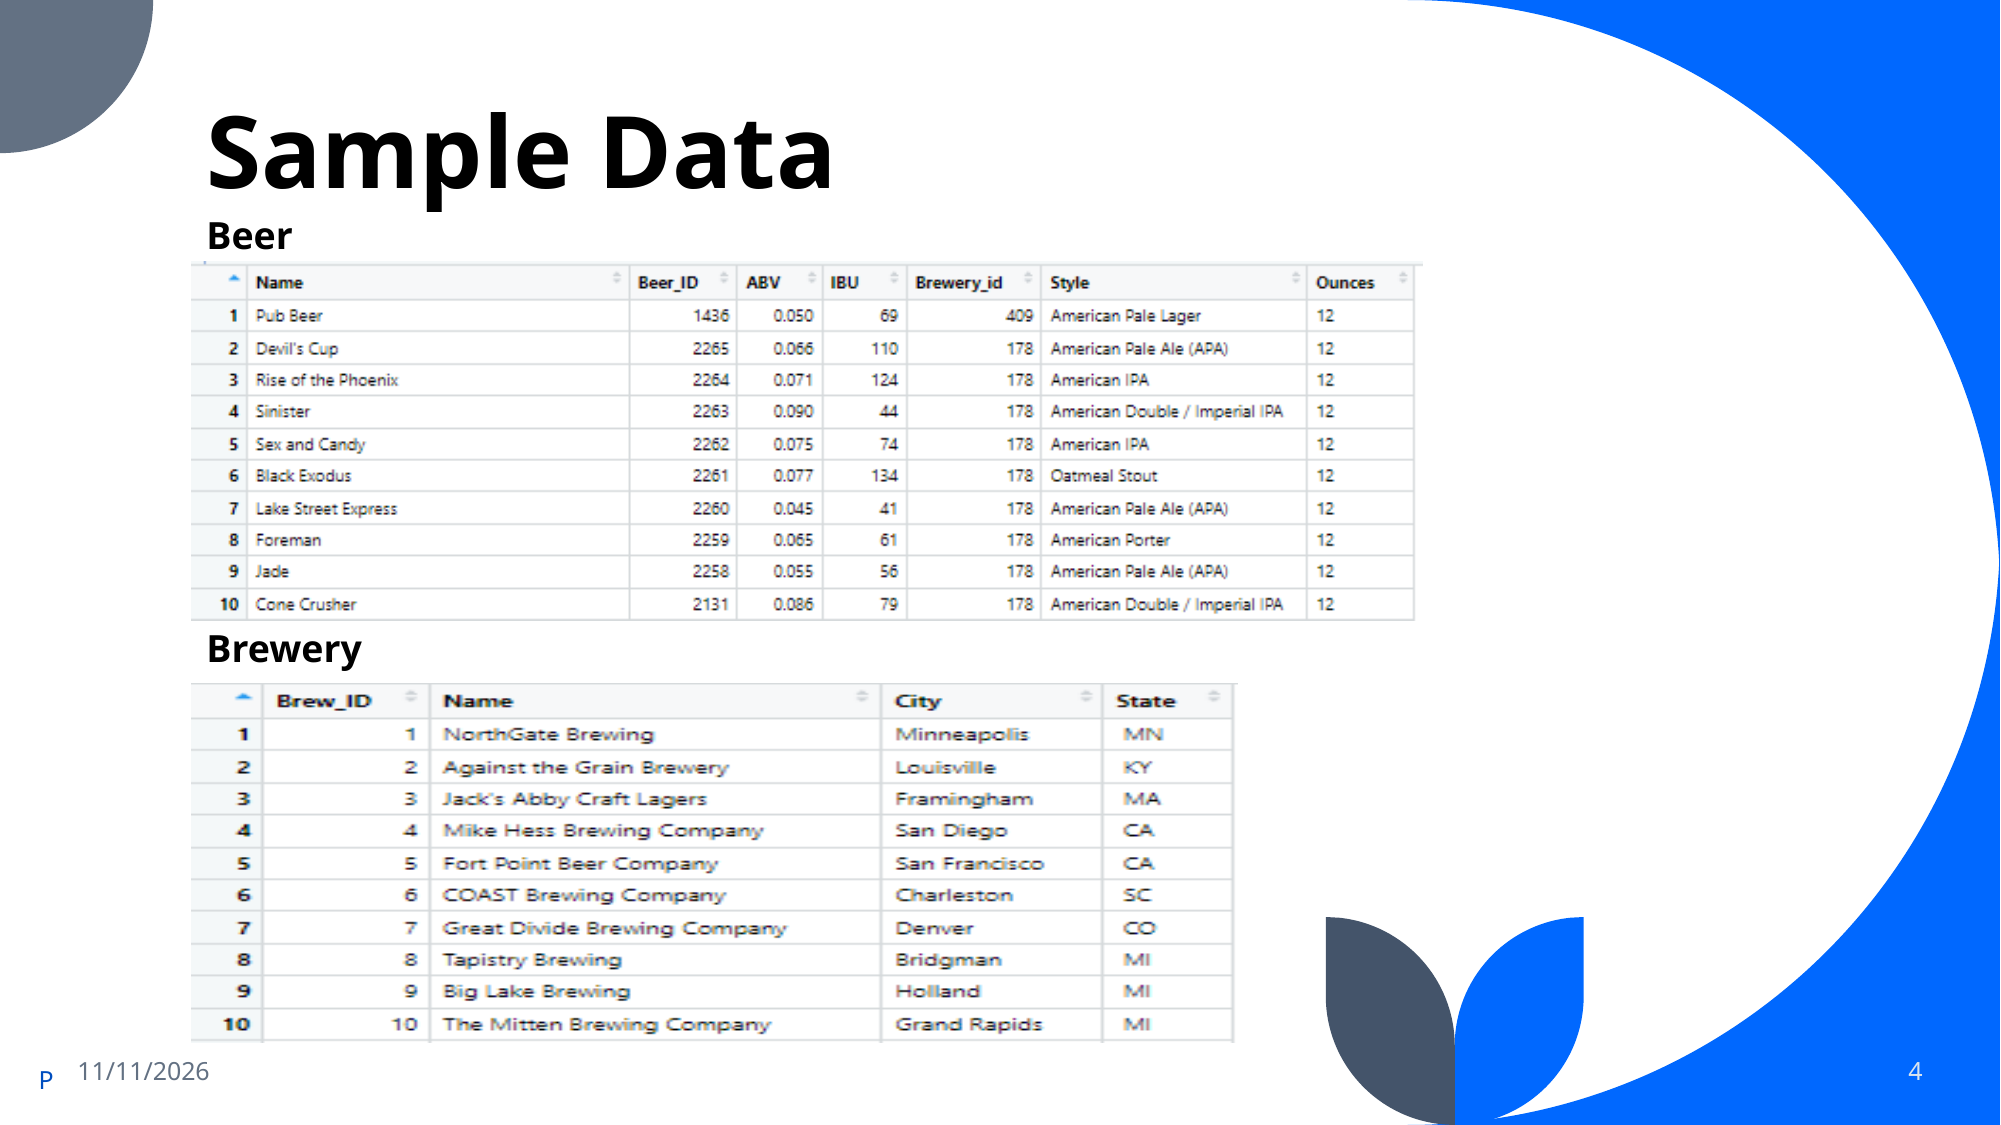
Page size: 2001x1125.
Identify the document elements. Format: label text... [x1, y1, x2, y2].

title Sample Data [191, 0, 1796, 218]
text_box Beer [191, 204, 594, 261]
text_box Brewery [191, 621, 594, 678]
slide_number 4 [1665, 1042, 1938, 1103]
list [191, 261, 1423, 621]
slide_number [62, 1042, 513, 1103]
picture [191, 683, 1238, 1043]
text_box P [23, 1057, 80, 1103]
